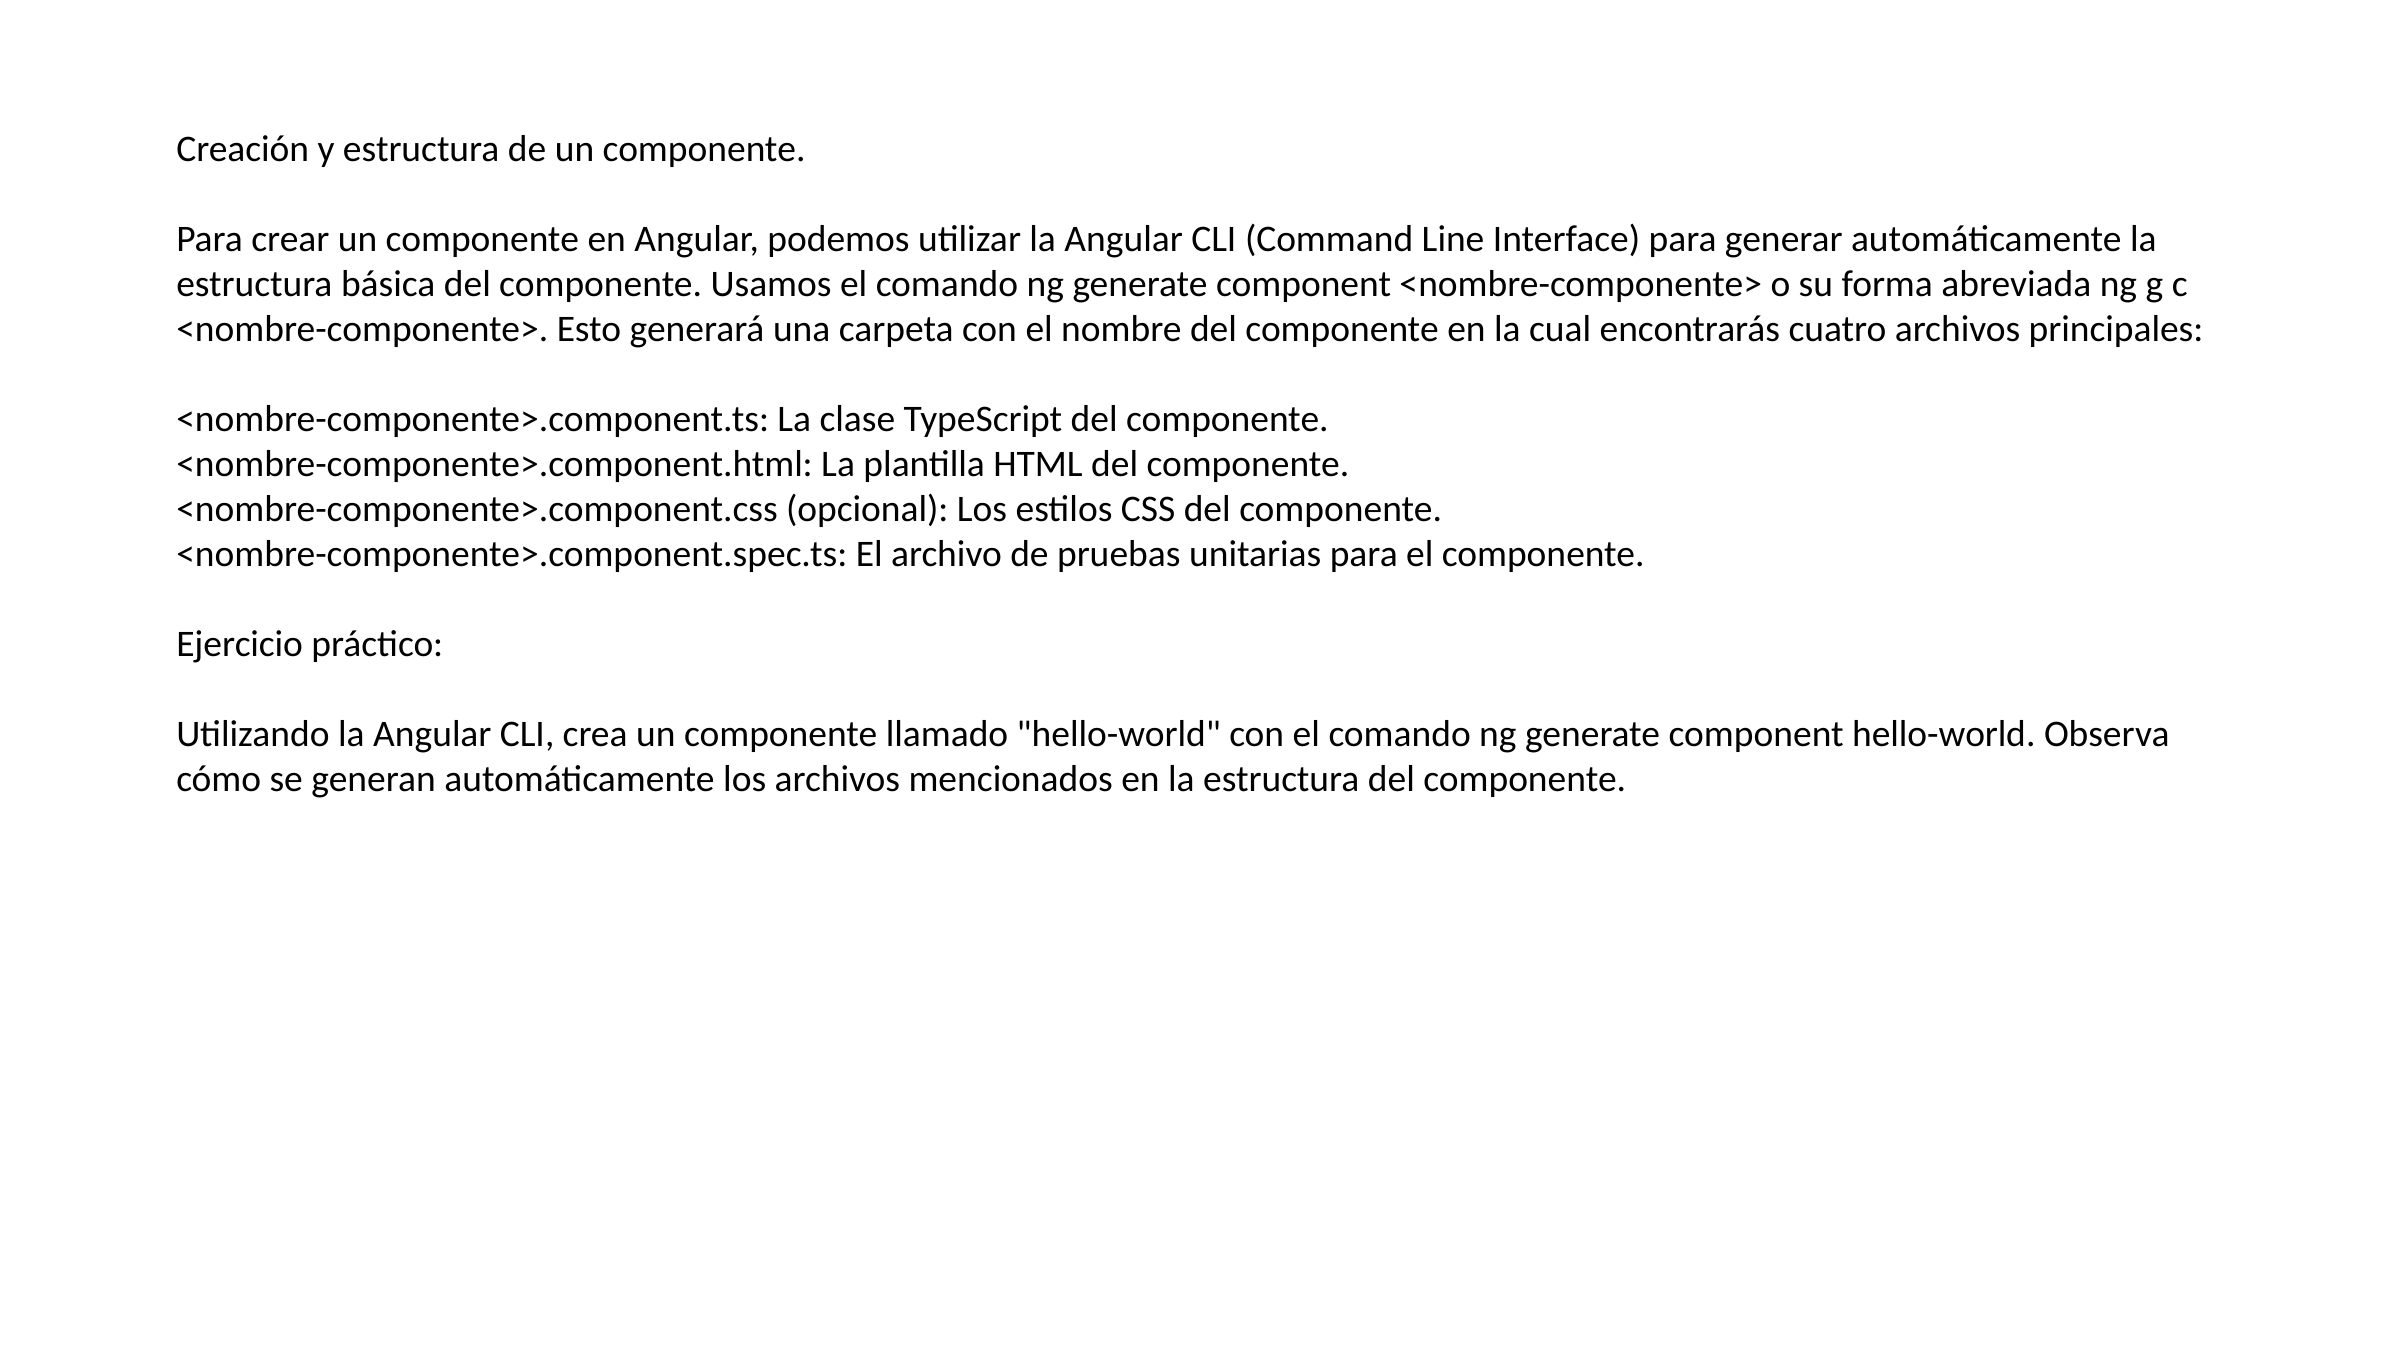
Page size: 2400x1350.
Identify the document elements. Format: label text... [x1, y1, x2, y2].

text_box Creación y estructura de un componente. Para crear un componente en Angular, podemos utilizar la Angular CLI (Command Line Interface) para generar automáticamente la estructura básica del componente. Usamos el comando ng generate component <nombre-componente> o su forma abreviada ng g c <nombre-componente>. Esto generará una carpeta con el nombre del componente en la cual encontrarás cuatro archivos principales: <nombre-componente>.component.ts: La clase TypeScript del componente. <nombre-componente>.component.html: La plantilla HTML del componente. <nombre-componente>.component.css (opcional): Los estilos CSS del componente. <nombre-componente>.component.spec.ts: El archivo de pruebas unitarias para el componente. Ejercicio práctico: Utilizando la Angular CLI, crea un componente llamado "hello-world" con el comando ng generate component hello-world. Observa cómo se generan automáticamente los archivos mencionados en la estructura del componente. [161, 116, 2231, 806]
